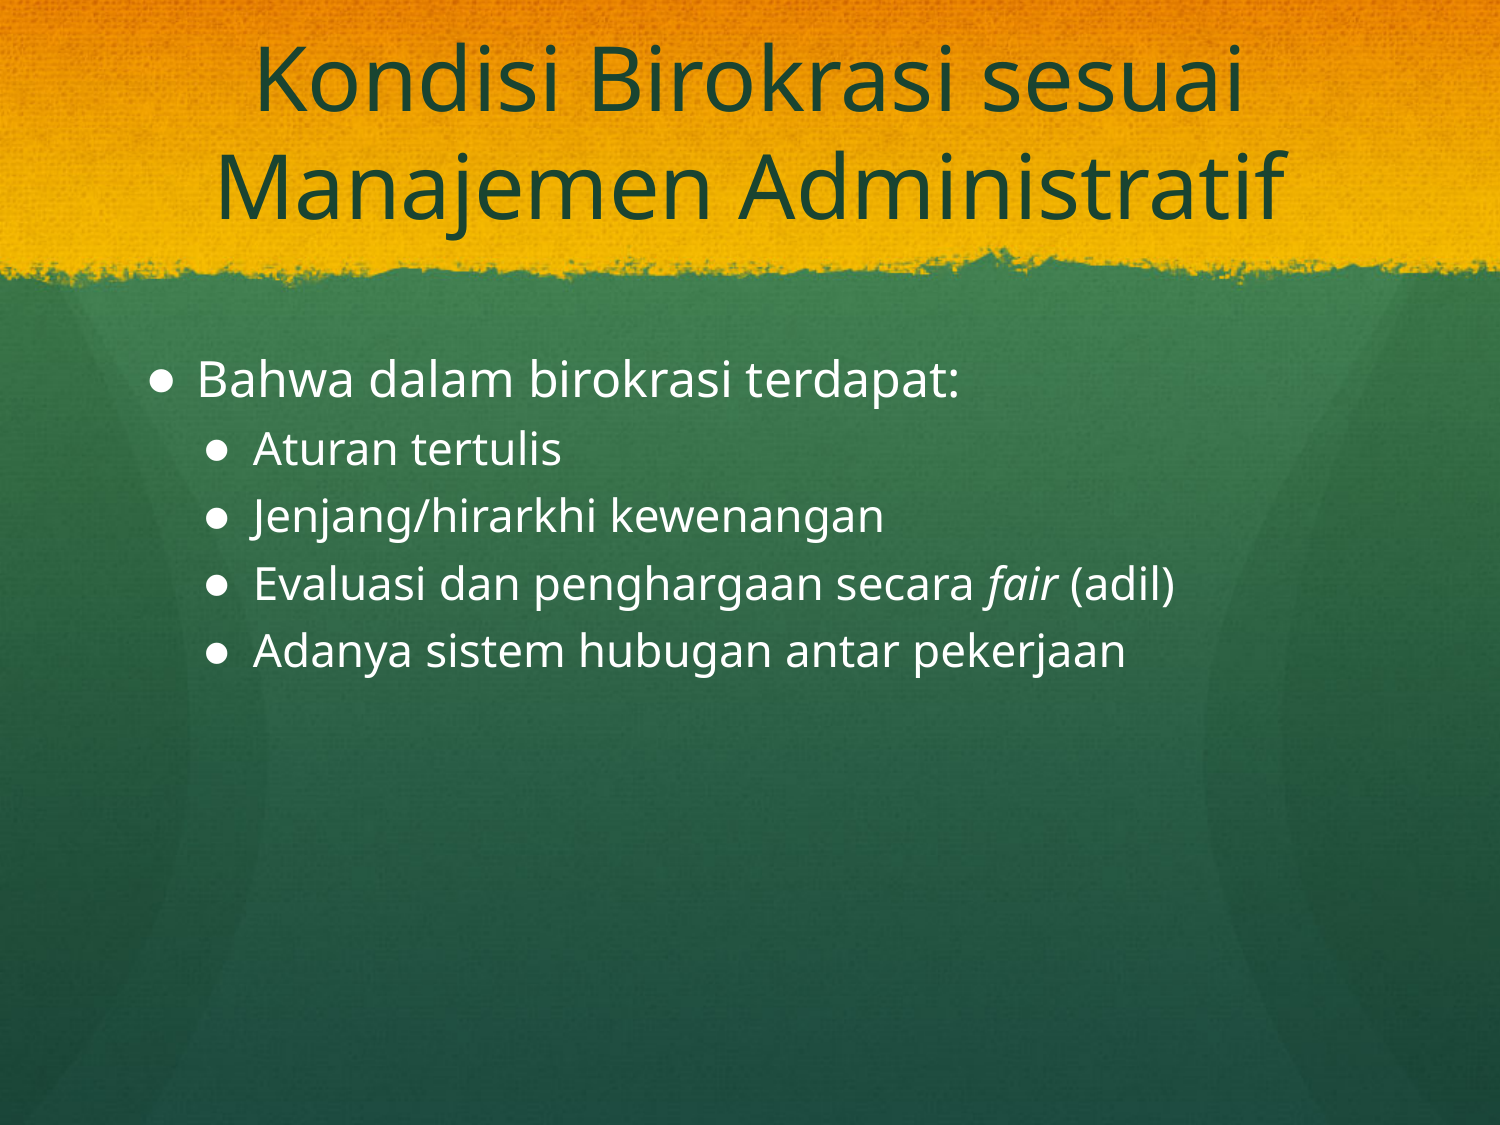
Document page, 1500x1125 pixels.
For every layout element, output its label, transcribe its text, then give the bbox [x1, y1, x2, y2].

list Bahwa dalam birokrasi terdapat: Aturan tertulis Jenjang/hirarkhi kewenangan Evaluasi dan penghargaan secara fair (adil) Adanya sistem hubugan antar pekerjaan [125, 339, 1375, 1026]
title Kondisi Birokrasi sesuai Manajemen Administratif [125, 13, 1375, 246]
picture [0, 0, 1500, 1125]
